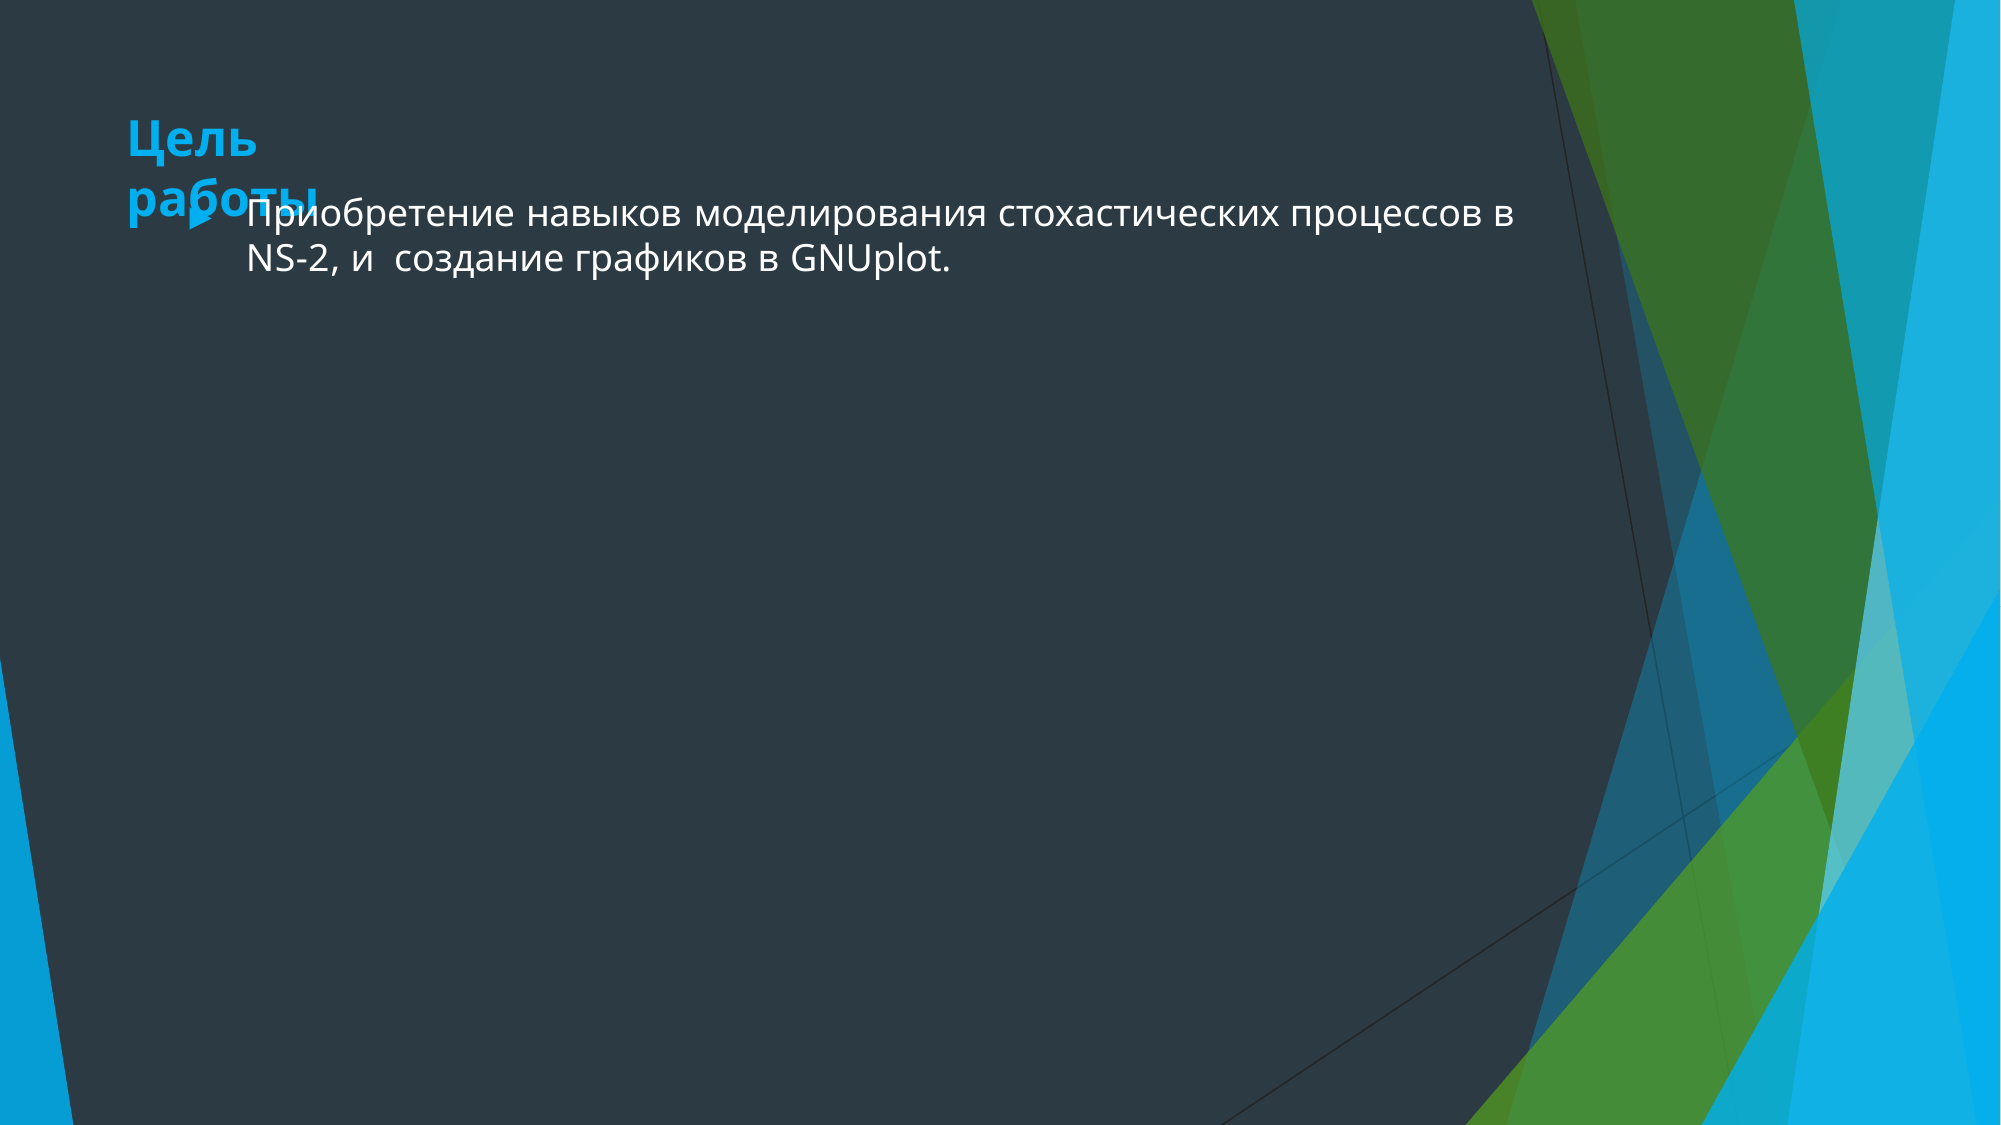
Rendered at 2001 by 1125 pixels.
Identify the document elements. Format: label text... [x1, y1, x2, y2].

text_box ▶ Приобретение навыков моделирования стохастических процессов в NS-2, и создание графиков в GNUplot. [187, 187, 1571, 280]
text_box Цель работы [124, 103, 458, 227]
